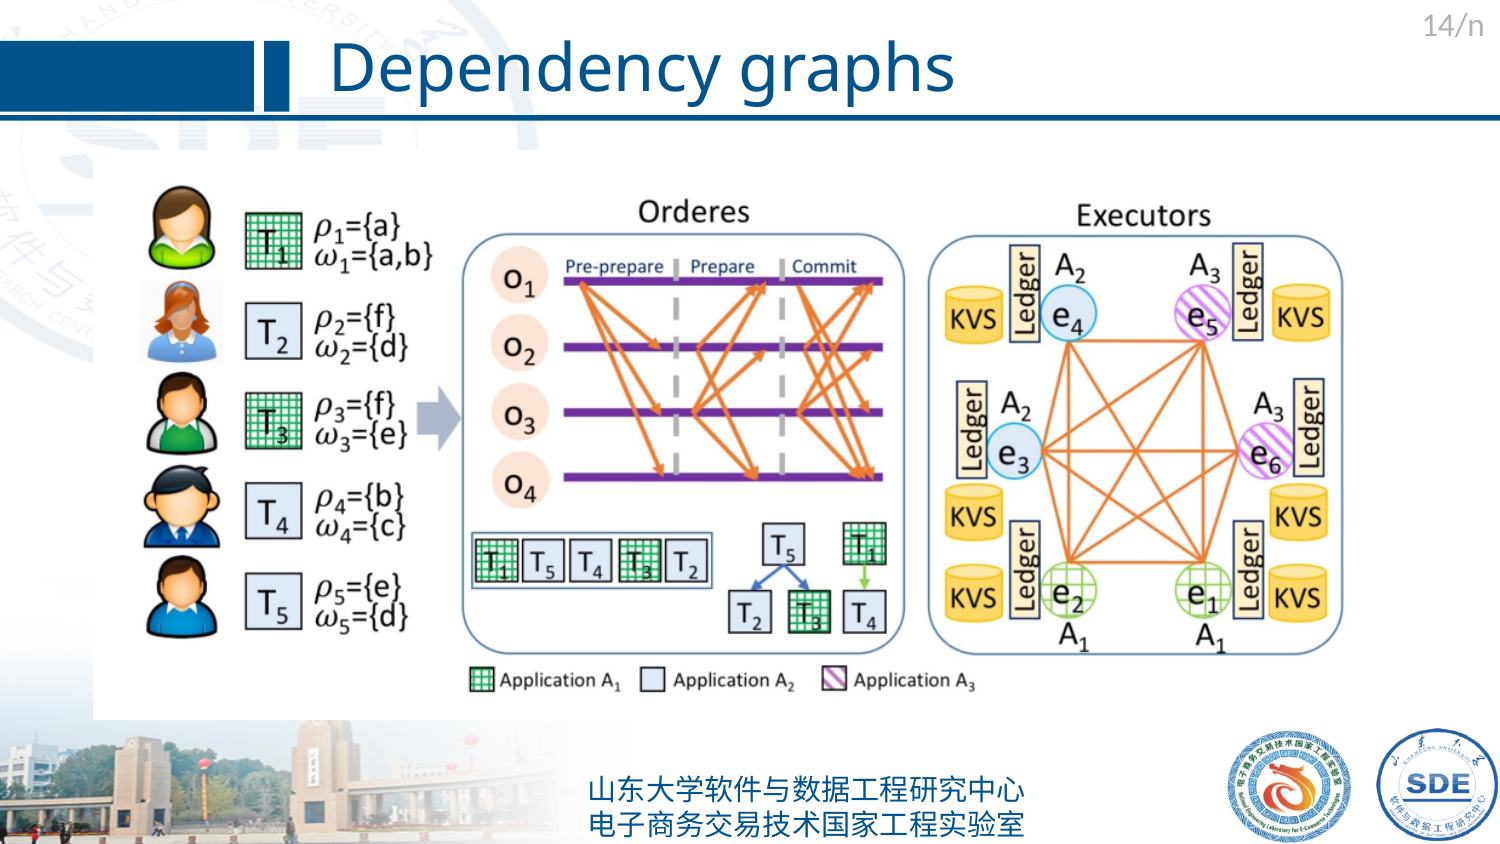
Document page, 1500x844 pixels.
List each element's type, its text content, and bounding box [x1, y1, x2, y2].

picture [0, 0, 1500, 115]
slide_number 14/n [1162, 0, 1500, 46]
text_box Dependency graphs [314, 17, 1376, 112]
picture [0, 121, 1500, 844]
